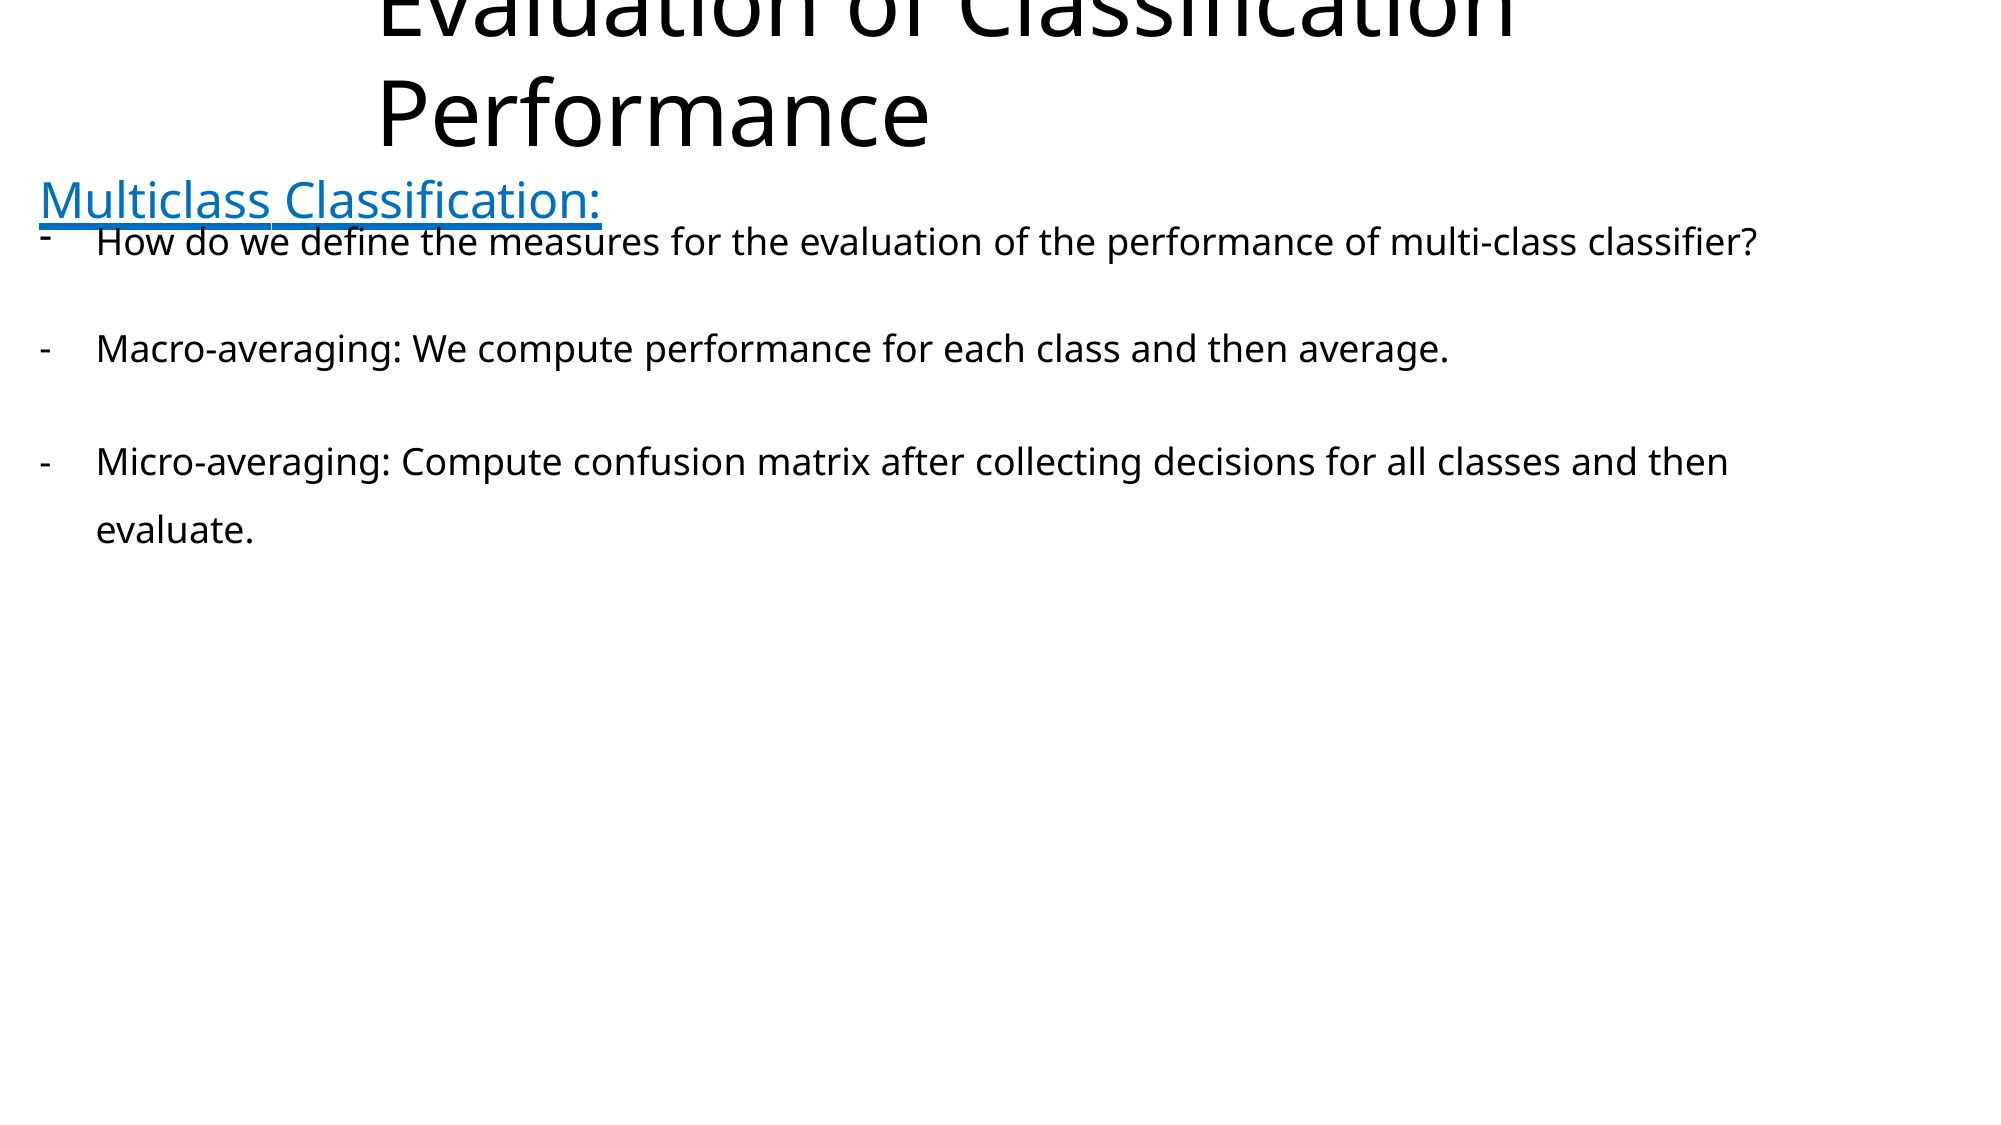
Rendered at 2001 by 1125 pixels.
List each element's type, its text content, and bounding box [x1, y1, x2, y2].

title Evaluation of Classification Performance Multiclass Classification: [37, 0, 1905, 215]
text_box How do we define the measures for the evaluation of the performance of multi-class classifier? Macro-averaging: We compute performance for each class and then average. Micro-averaging: Compute confusion matrix after collecting decisions for all classes and then evaluate. [37, 215, 1905, 551]
